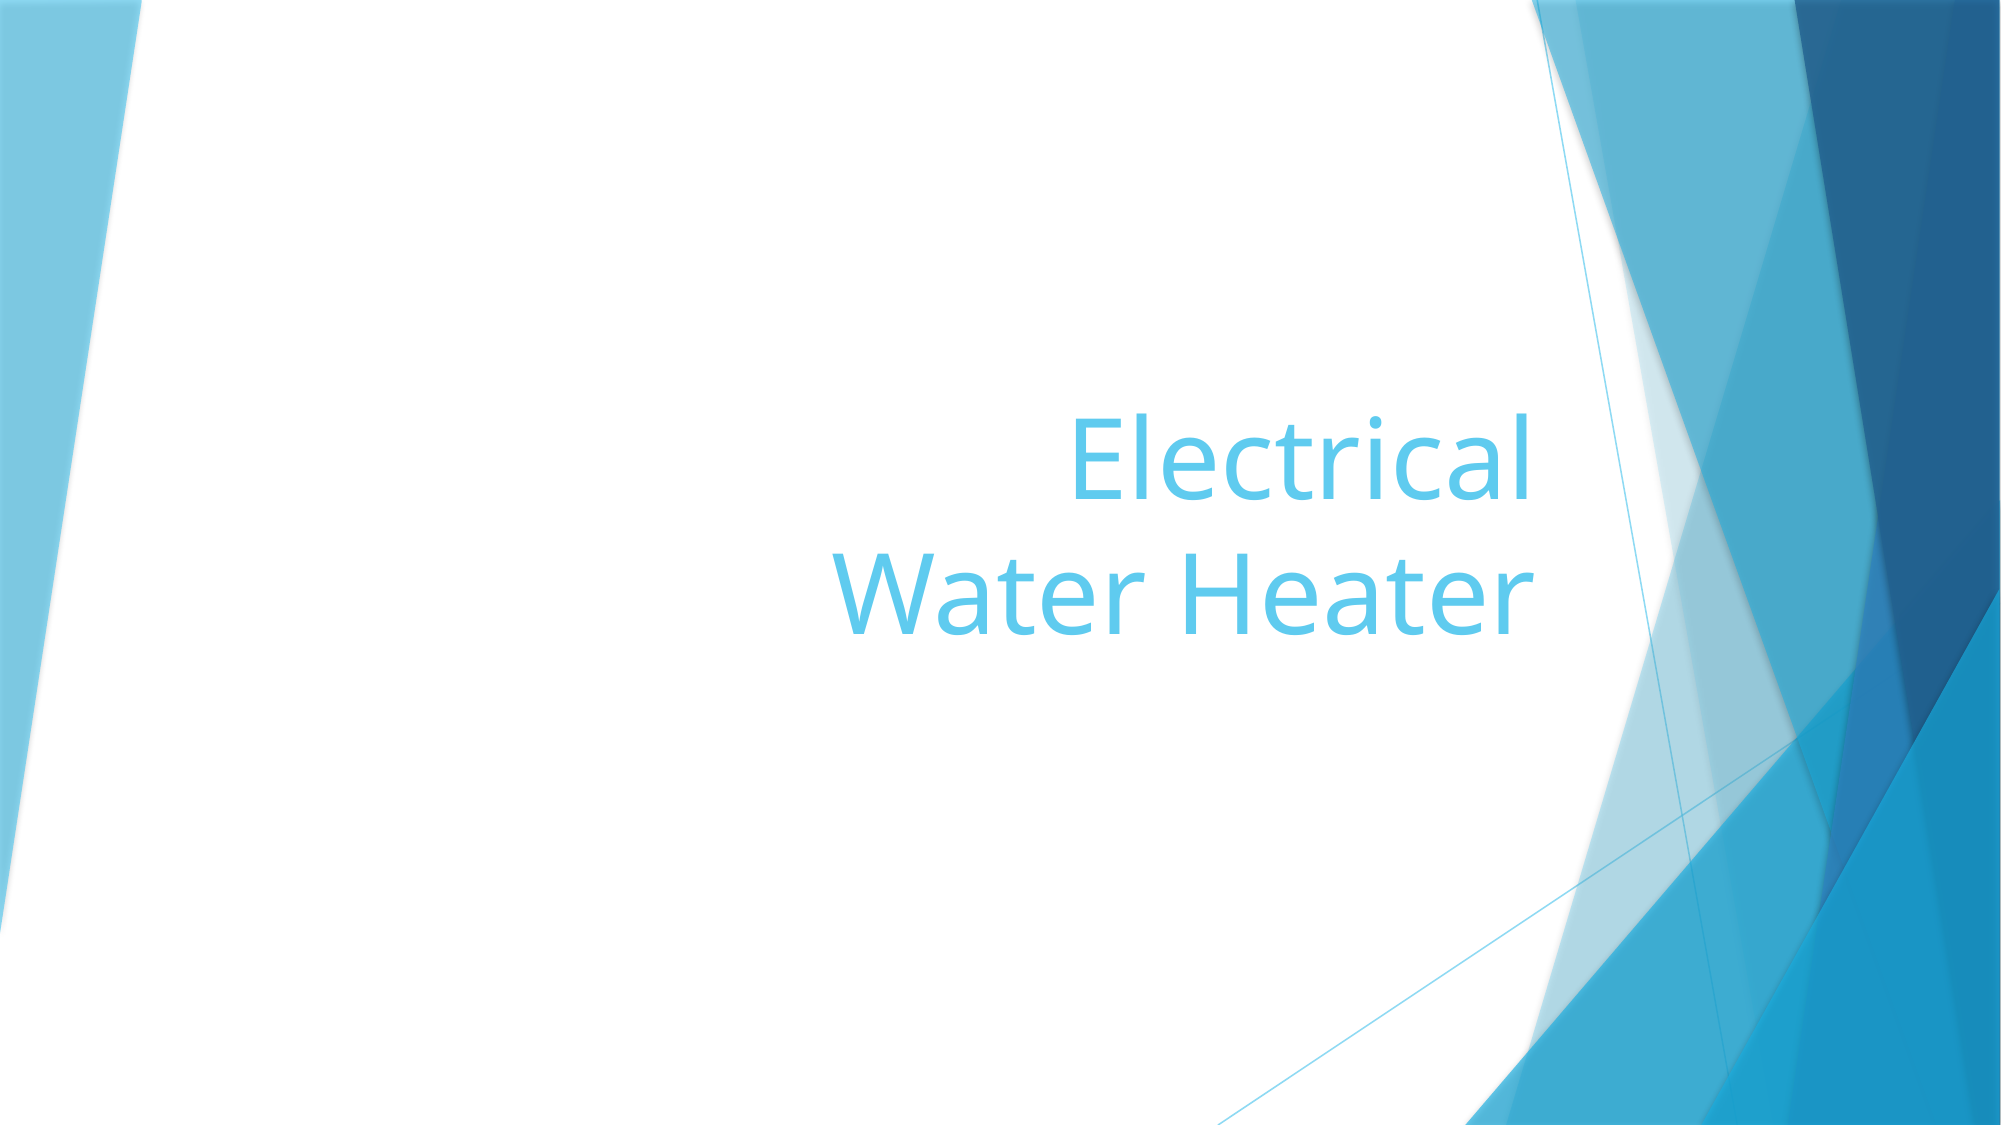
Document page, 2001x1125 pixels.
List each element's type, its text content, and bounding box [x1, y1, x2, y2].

title Electrical Water Heater [247, 394, 1552, 665]
